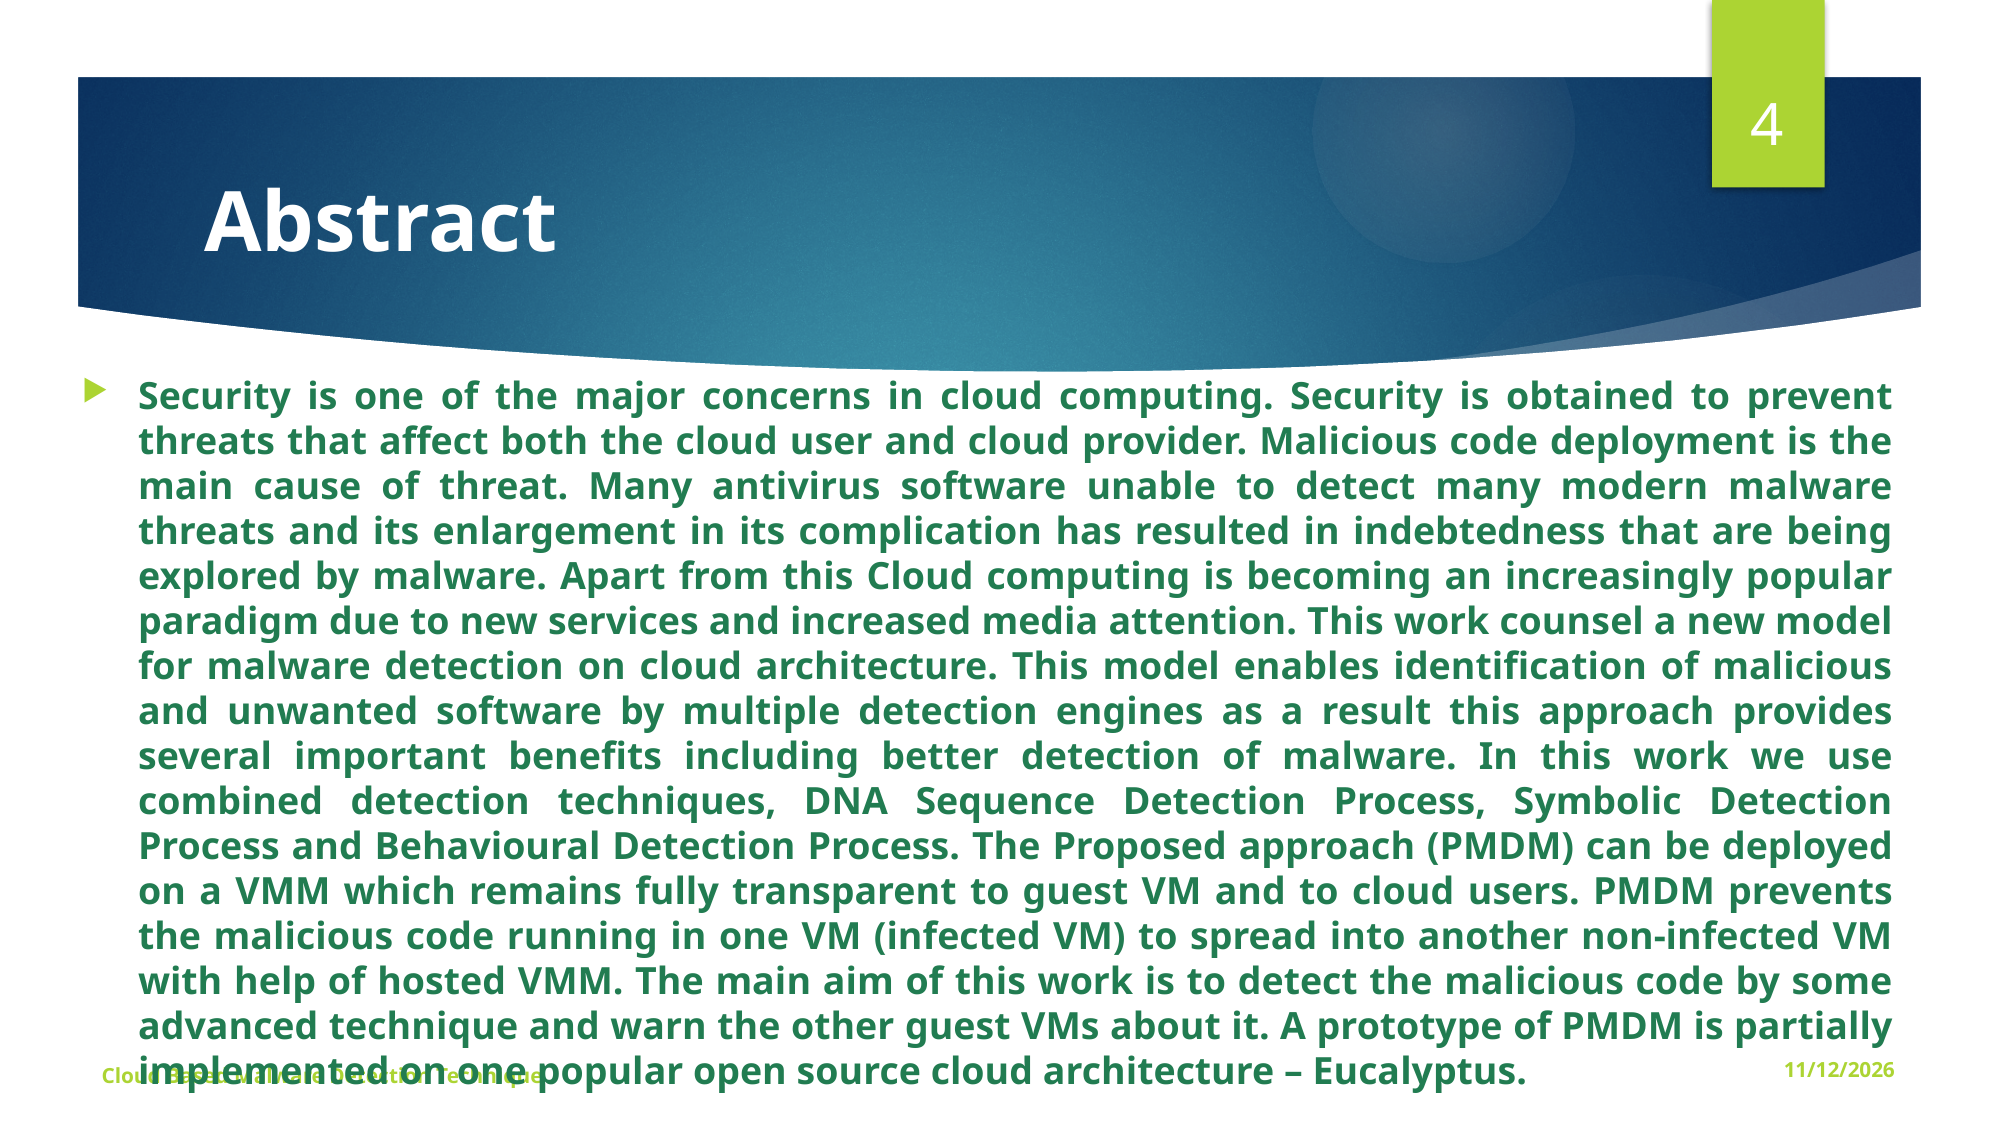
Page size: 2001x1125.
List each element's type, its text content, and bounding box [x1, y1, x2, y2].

title Abstract [189, 159, 1627, 276]
list Security is one of the major concerns in cloud computing. Security is obtained to prevent threats that affect both the cloud user and cloud provider. Malicious code deployment is the main cause of threat. Many antivirus software unable to detect many modern malware threats and its enlargement in its complication has resulted in indebtedness that are being explored by malware. Apart from this Cloud computing is becoming an increasingly popular paradigm due to new services and increased media attention. This work counsel a new model for malware detection on cloud architecture. This model enables identification of malicious and unwanted software by multiple detection engines as a result this approach provides several important benefits including better detection of malware. In this work we use combined detection techniques, DNA Sequence Detection Process, Symbolic Detection Process and Behavioural Detection Process. The Proposed approach (PMDM) can be deployed on a VMM which remains fully transparent to guest VM and to cloud users. PMDM prevents the malicious code running in one VM (infected VM) to spread into another non-infected VM with help of hosted VMM. The main aim of this work is to detect the malicious code by some advanced technique and warn the other guest VMs about it. A prototype of PMDM is partially implemented on one popular open source cloud architecture – Eucalyptus. [66, 298, 1910, 859]
slide_number 4 [1698, 48, 1836, 175]
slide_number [1747, 1048, 1910, 1099]
footer Cloud Based Malware Detection Technique [86, 1048, 720, 1099]
